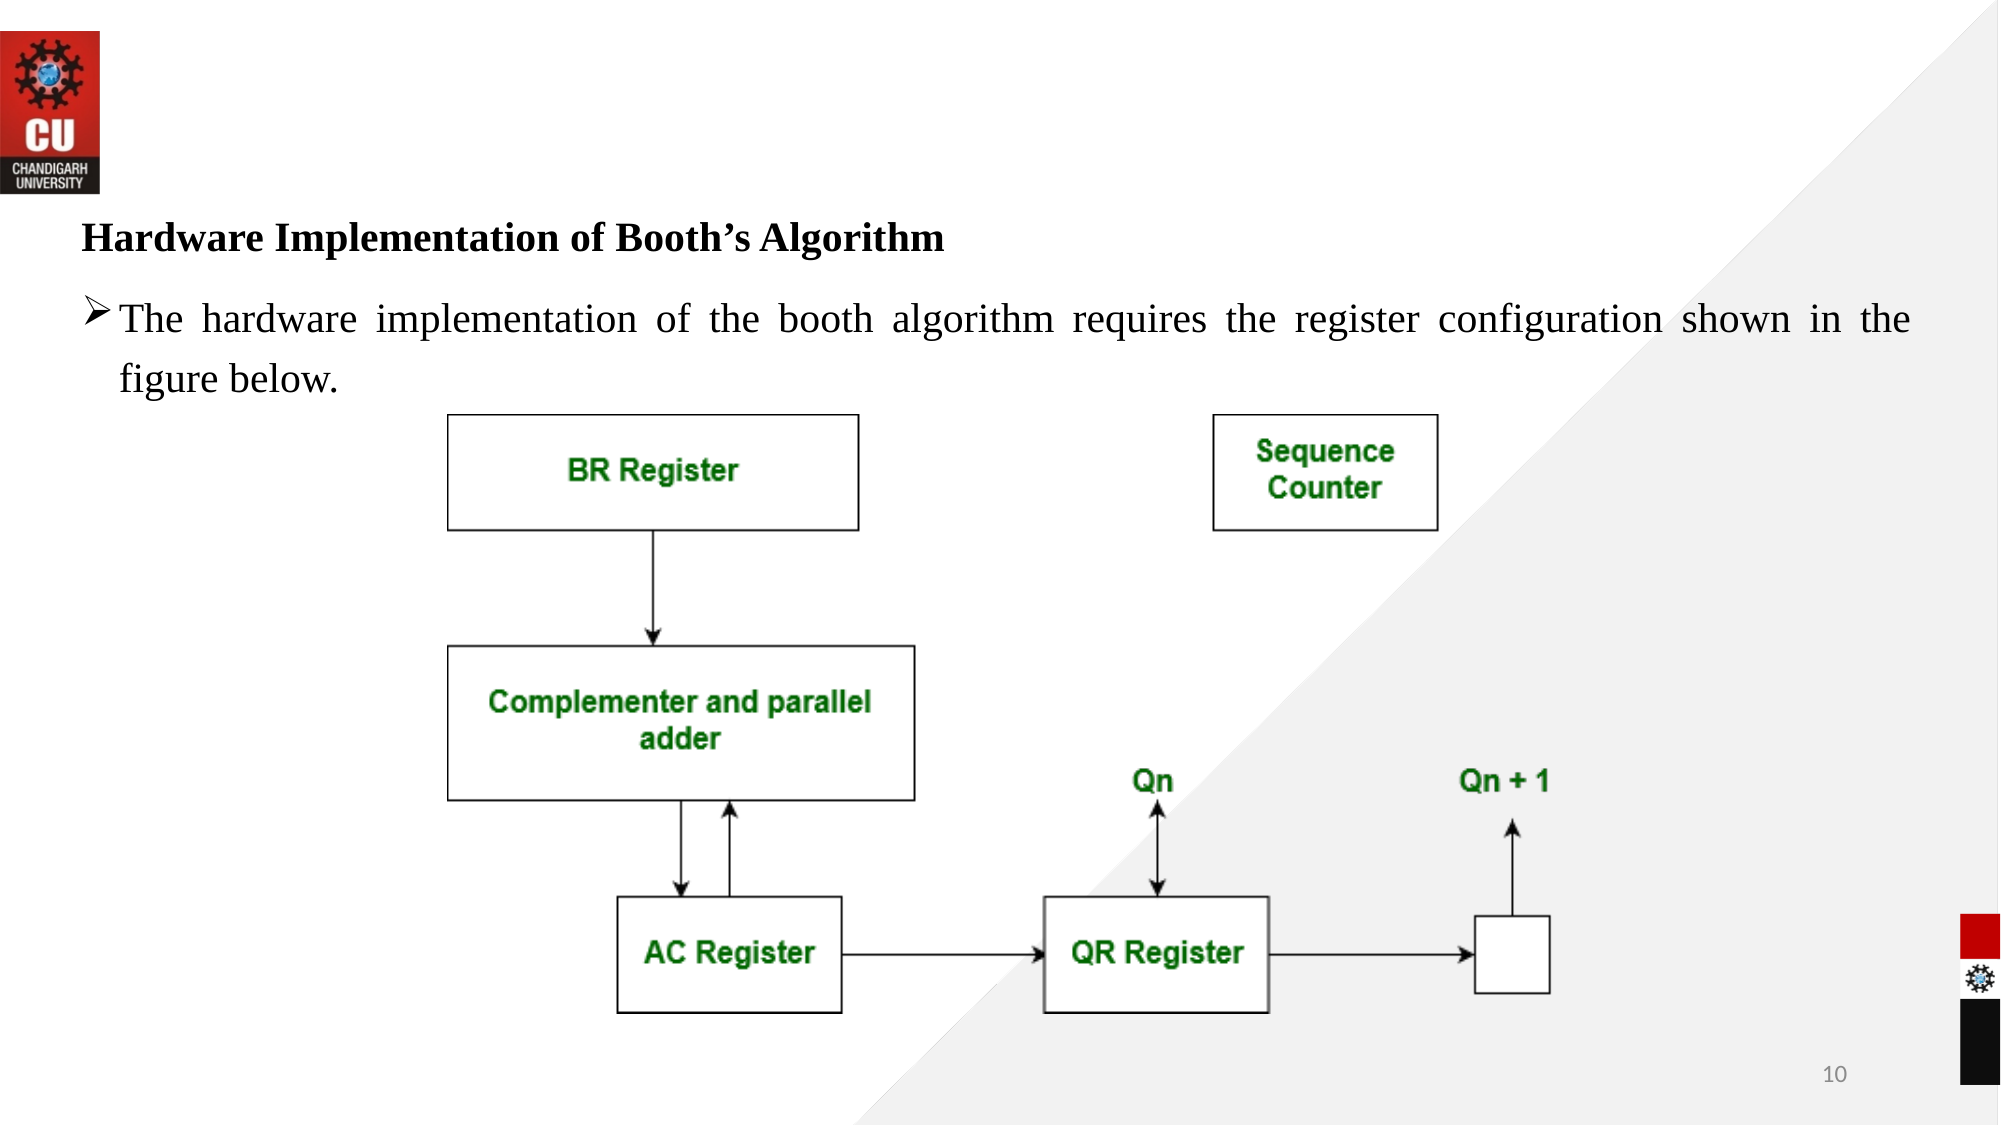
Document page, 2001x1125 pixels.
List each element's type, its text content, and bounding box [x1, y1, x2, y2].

list Hardware Implementation of Booth’s Algorithm The hardware implementation of the booth algorithm requires the register configuration shown in the figure below. [66, 192, 1928, 1089]
slide_number 10 [1412, 1042, 1863, 1103]
picture [0, 0, 2001, 1125]
